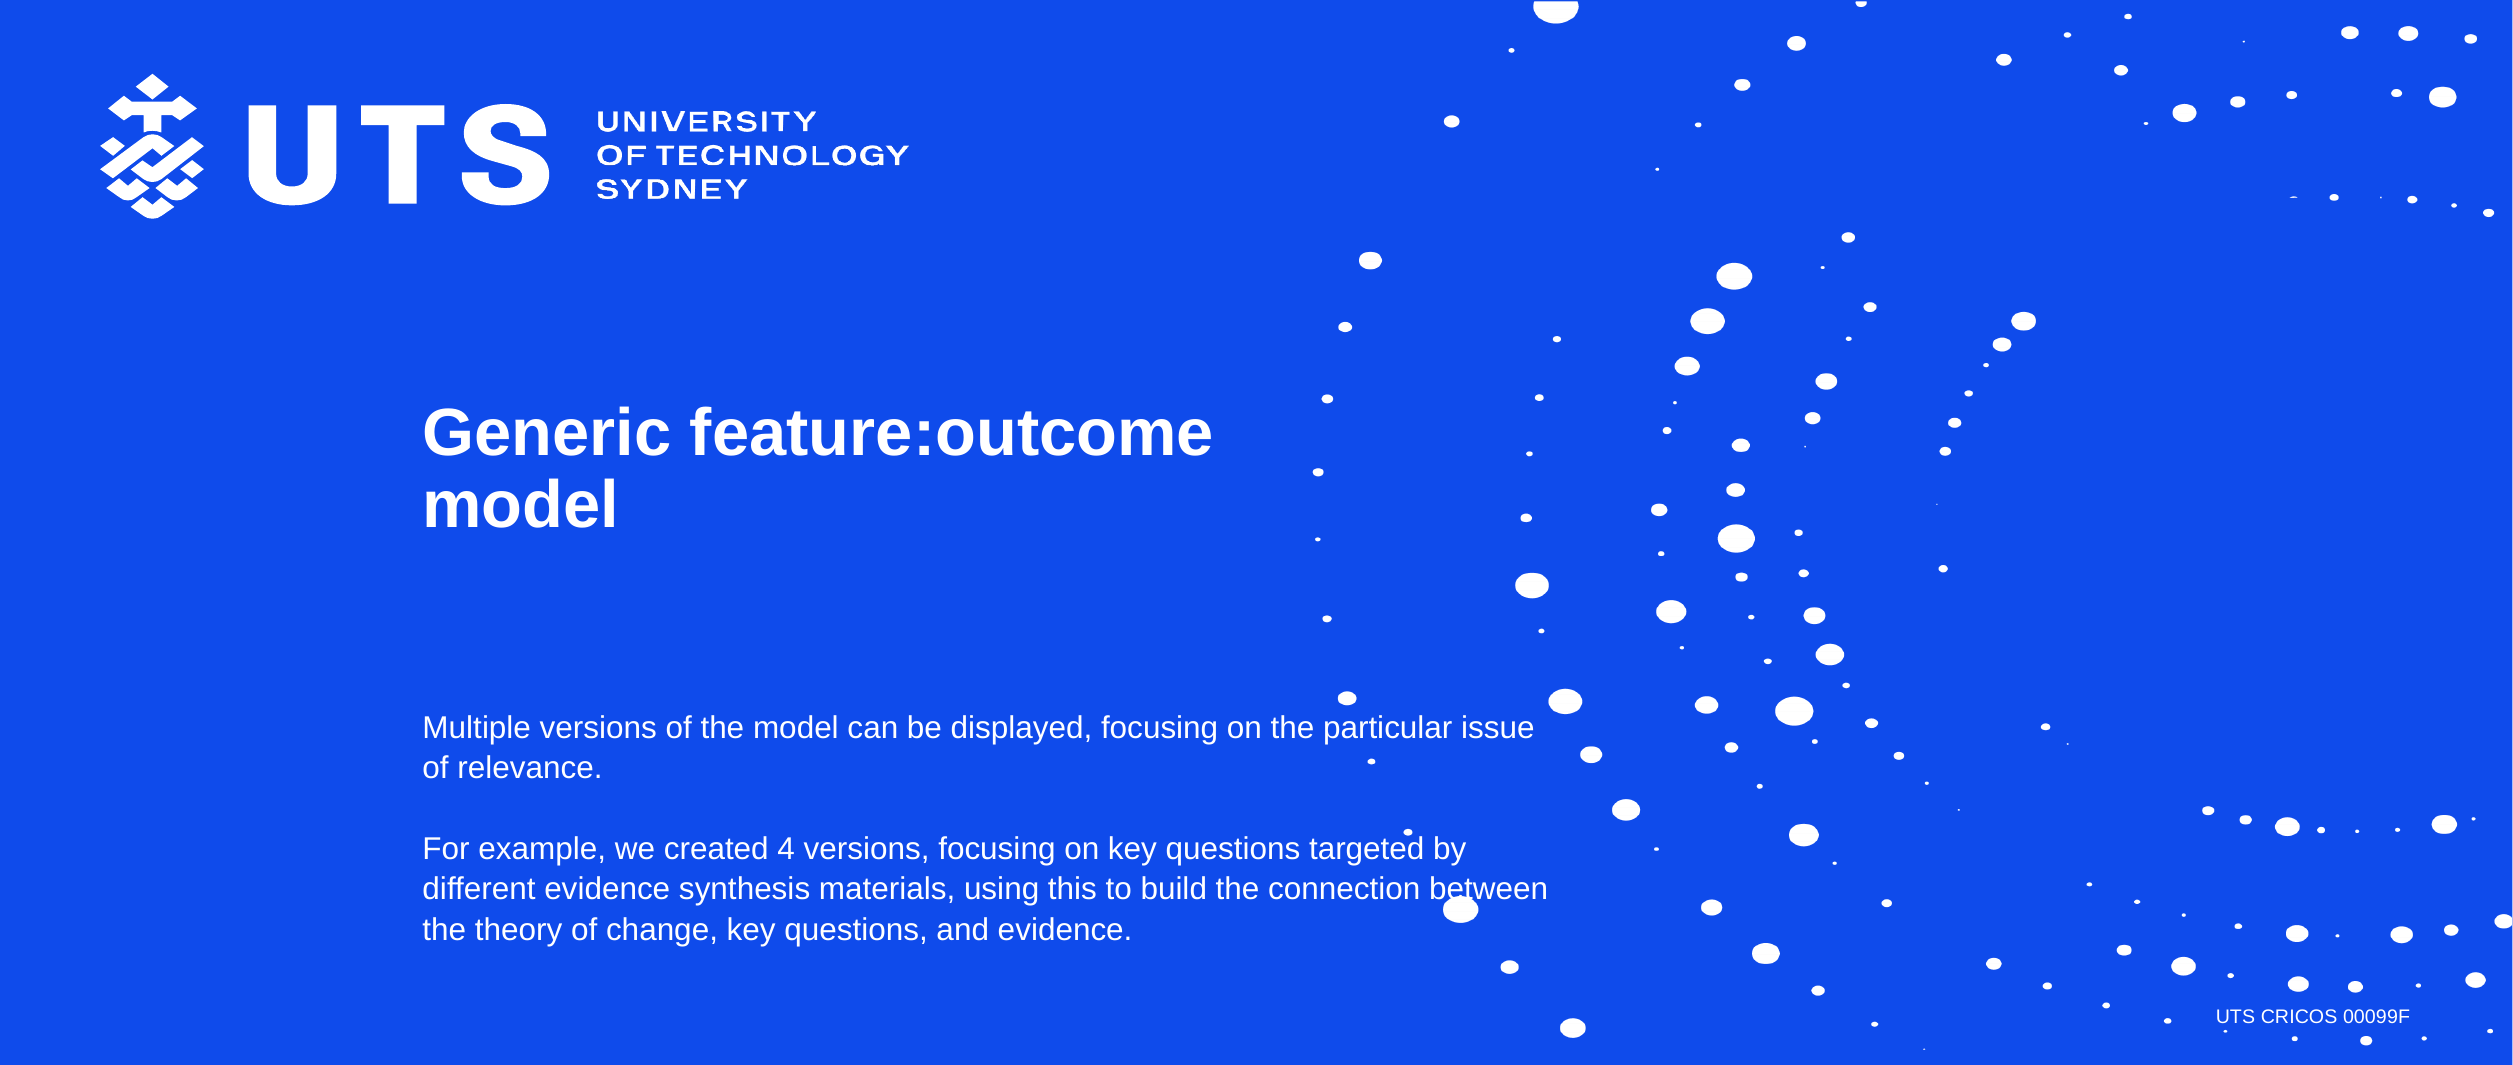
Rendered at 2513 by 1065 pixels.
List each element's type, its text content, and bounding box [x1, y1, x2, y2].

picture [1312, 0, 2513, 1050]
subtitle Multiple versions of the model can be displayed, focusing on the particular issue of relevance. For example, we created 4 versions, focusing on key questions targeted by different evidence synthesis materials, using this to build the connection between the theory of change, key questions, and evidence. [407, 696, 1584, 927]
picture [596, 111, 910, 199]
title Generic feature:outcome model [407, 389, 1324, 621]
